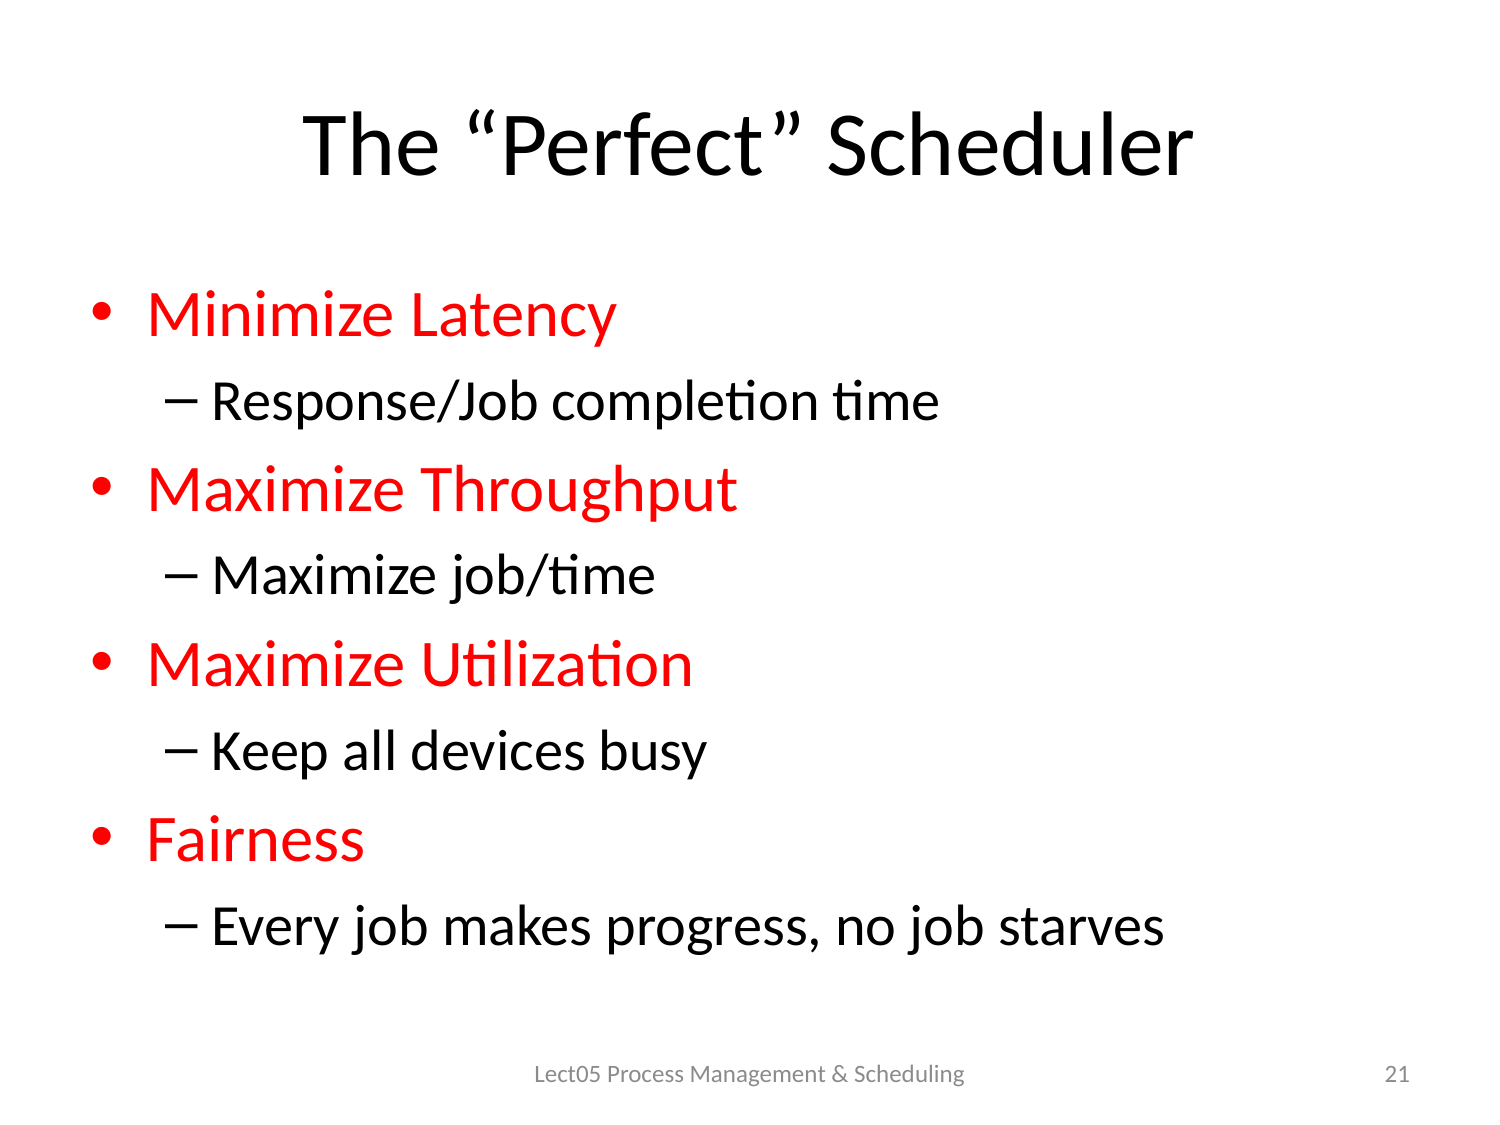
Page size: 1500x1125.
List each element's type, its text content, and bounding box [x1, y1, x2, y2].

list Minimize Latency Response/Job completion time Maximize Throughput Maximize job/time Maximize Utilization Keep all devices busy Fairness Every job makes progress, no job starves [75, 262, 1425, 1005]
title The “Perfect” Scheduler [75, 45, 1425, 233]
slide_number 21 [1074, 1042, 1425, 1103]
footer Lect05 Process Management & Scheduling [512, 1042, 988, 1103]
